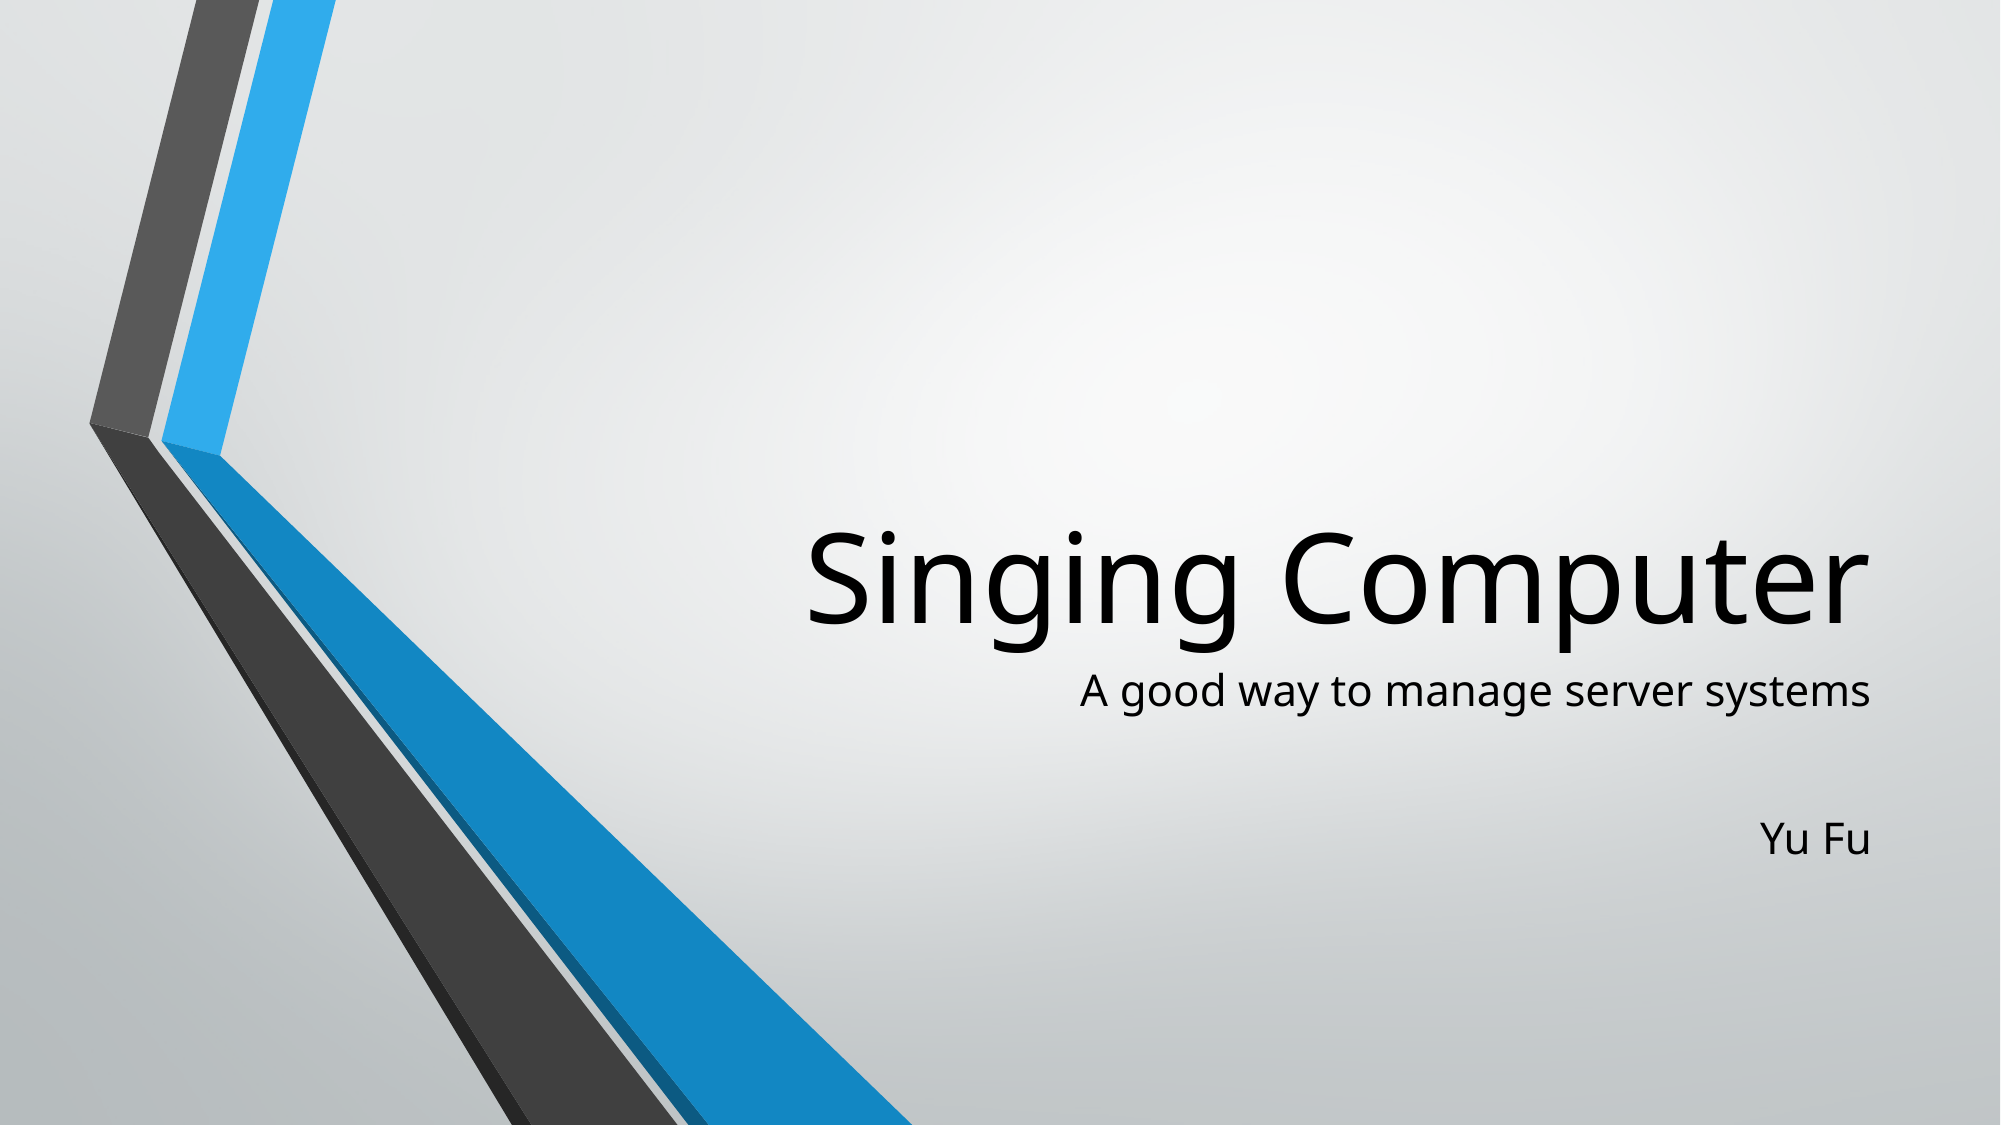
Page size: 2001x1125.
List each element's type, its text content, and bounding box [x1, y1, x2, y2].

subtitle A good way to manage server systems Yu Fu [740, 655, 1887, 884]
title Singing Computer [480, 226, 1887, 656]
